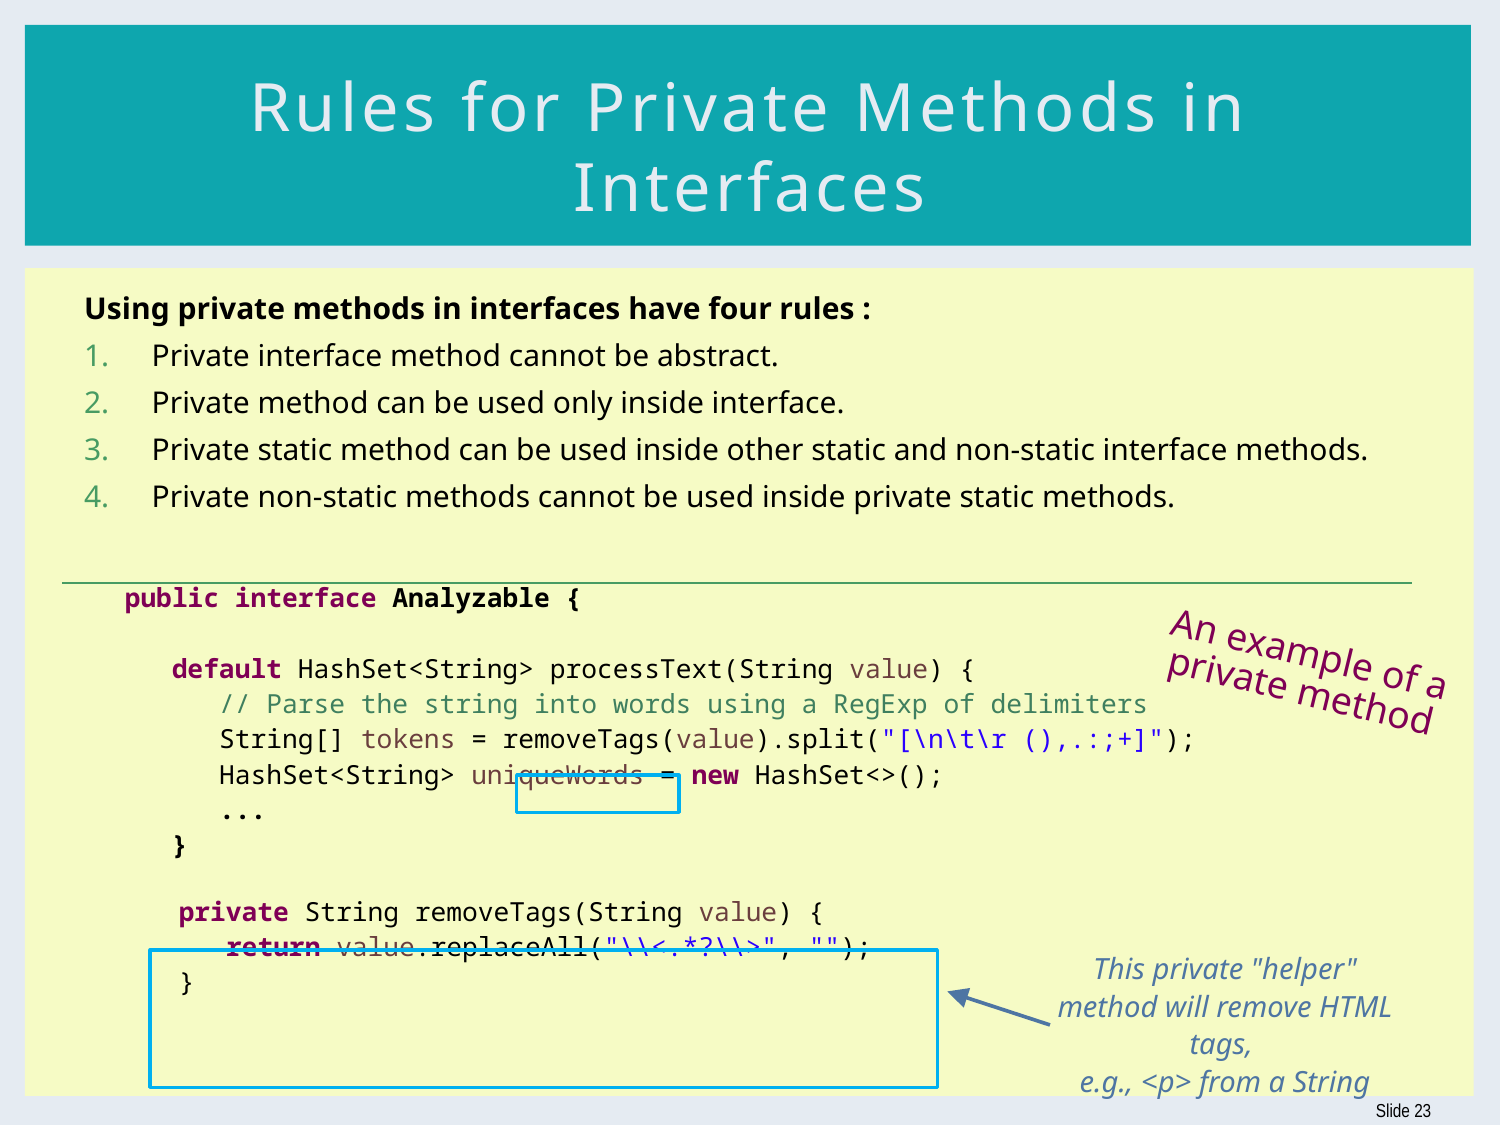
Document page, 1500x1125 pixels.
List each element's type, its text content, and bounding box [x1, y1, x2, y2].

title Rules for Private Methods in Interfaces [62, 58, 1438, 232]
list Using private methods in interfaces have four rules : Private interface method cannot be abstract. Private method can be used only inside interface. Private static method can be used inside other static and non-static interface methods. Private non-static methods cannot be used inside private static methods. public interface Analyzable { default HashSet<String> processText(String value) { // Parse the string into words using a RegExp of delimiters String[] tokens = removeTags(value).split("[\n\t\r (),.:;+]"); HashSet<String> uniqueWords = new HashSet<>(); ... } private String removeTags(String value) { return value.replaceAll("\\<.*?\\>", ""); } [62, 281, 1442, 662]
text_box An example of a private method [1087, 592, 1500, 769]
text_box [148, 948, 939, 1089]
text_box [946, 991, 1051, 1026]
list Using private methods in interfaces have four rules : Private interface method cannot be abstract. Private method can be used only inside interface. Private static method can be used inside other static and non-static interface methods. Private non-static methods cannot be used inside private static methods. public interface Analyzable { default HashSet<String> processText(String value) { // Parse the string into words using a RegExp of delimiters String[] tokens = removeTags(value).split("[\n\t\r (),.:;+]"); HashSet<String> uniqueWords = new HashSet<>(); ... } private String removeTags(String value) { return value.replaceAll("\\<.*?\\>", ""); } [62, 591, 1442, 1005]
text_box [515, 773, 681, 814]
text_box This private "helper" method will remove HTML tags, e.g., <p> from a String [1025, 940, 1425, 1106]
